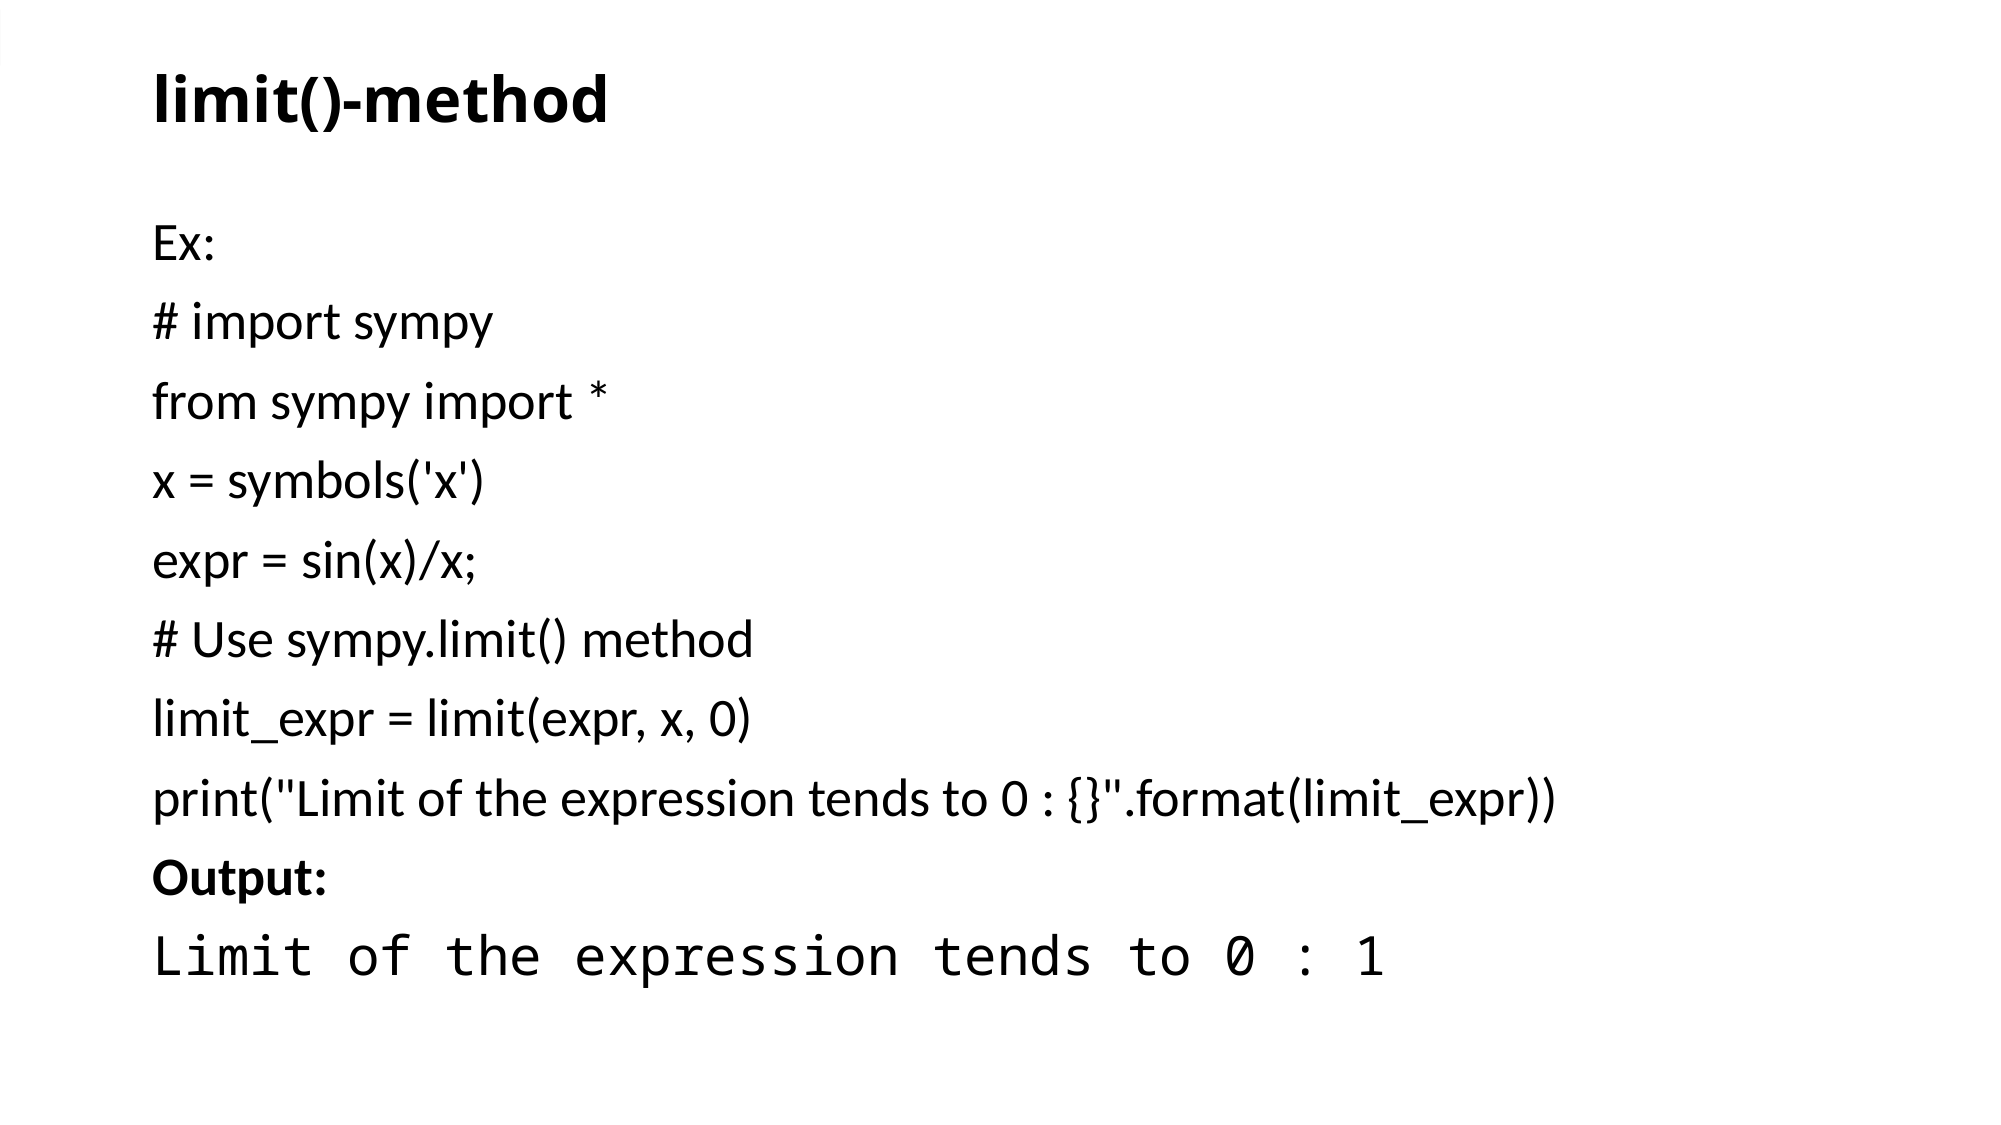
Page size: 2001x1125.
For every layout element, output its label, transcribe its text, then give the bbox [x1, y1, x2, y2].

list Ex: # import sympy from sympy import * x = symbols('x') expr = sin(x)/x; # Use sympy.limit() method limit_expr = limit(expr, x, 0) print("Limit of the expression tends to 0 : {}".format(limit_expr)) Output: Limit of the expression tends to 0 : 1 [137, 206, 1863, 1038]
title limit()-method [137, 59, 1863, 144]
